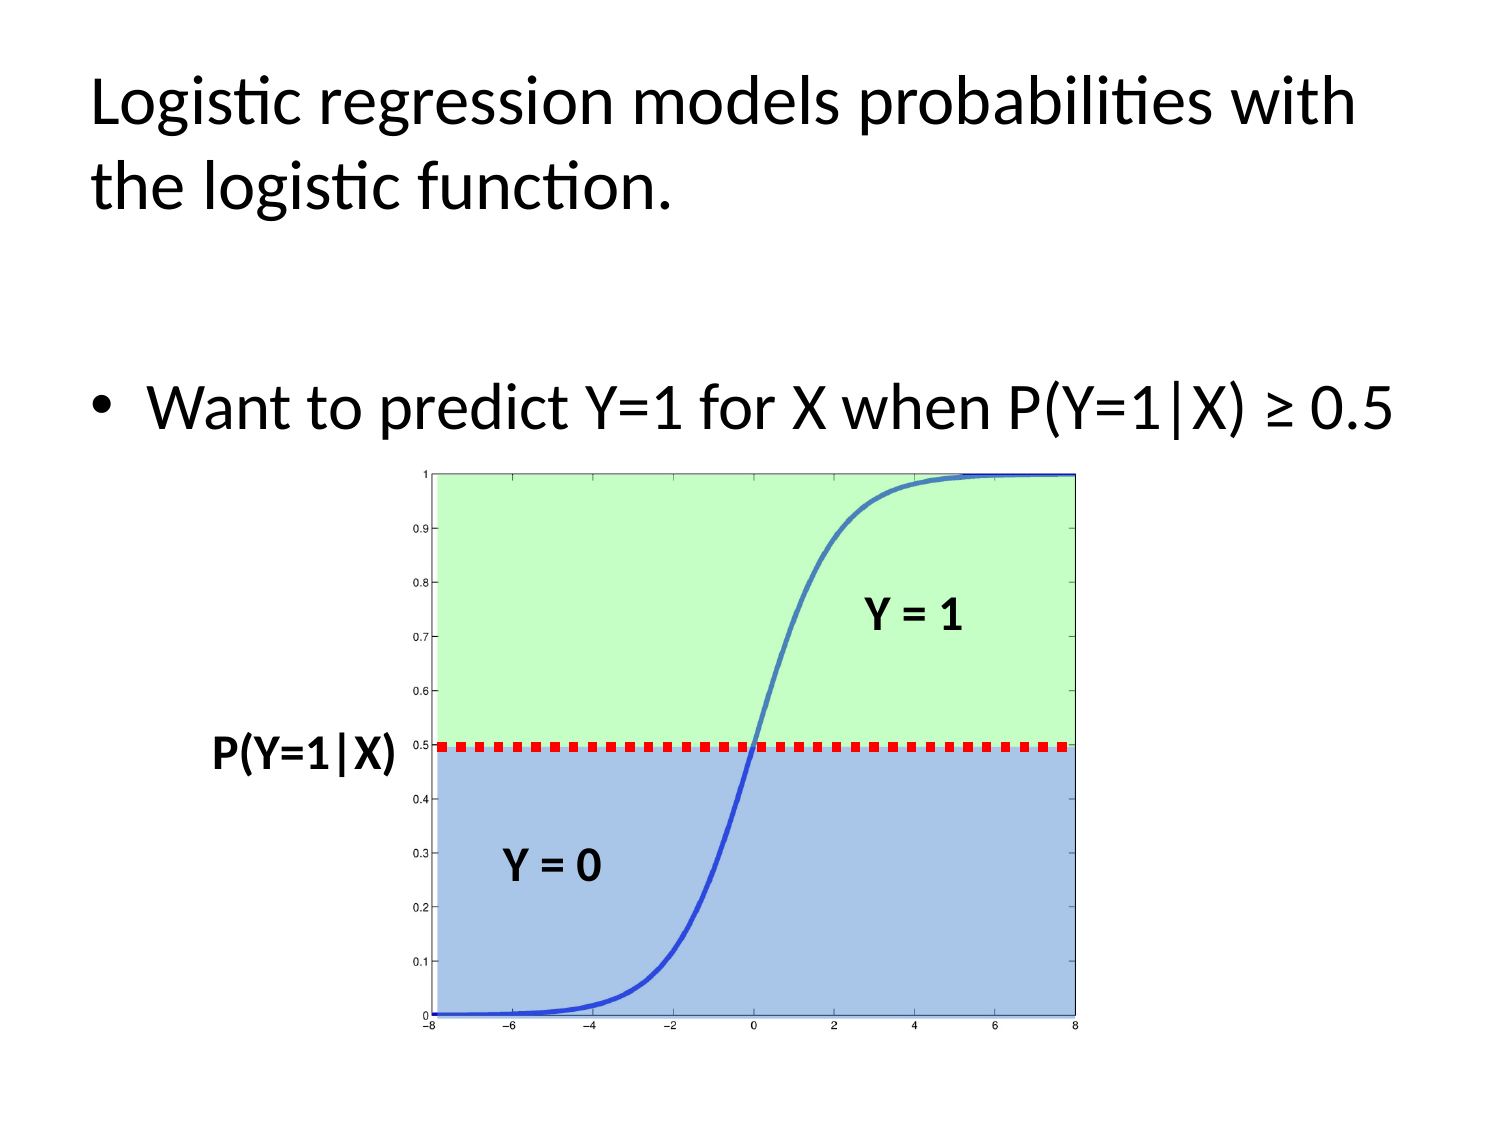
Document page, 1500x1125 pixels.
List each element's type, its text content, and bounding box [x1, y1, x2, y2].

title Logistic regression models probabilities with the logistic function. [75, 45, 1425, 233]
text_box P(Y=1|X) [197, 712, 319, 788]
picture [324, 424, 1154, 1088]
list Want to predict Y=1 for X when P(Y=1|X) ≥ 0.5 [75, 262, 1425, 1005]
